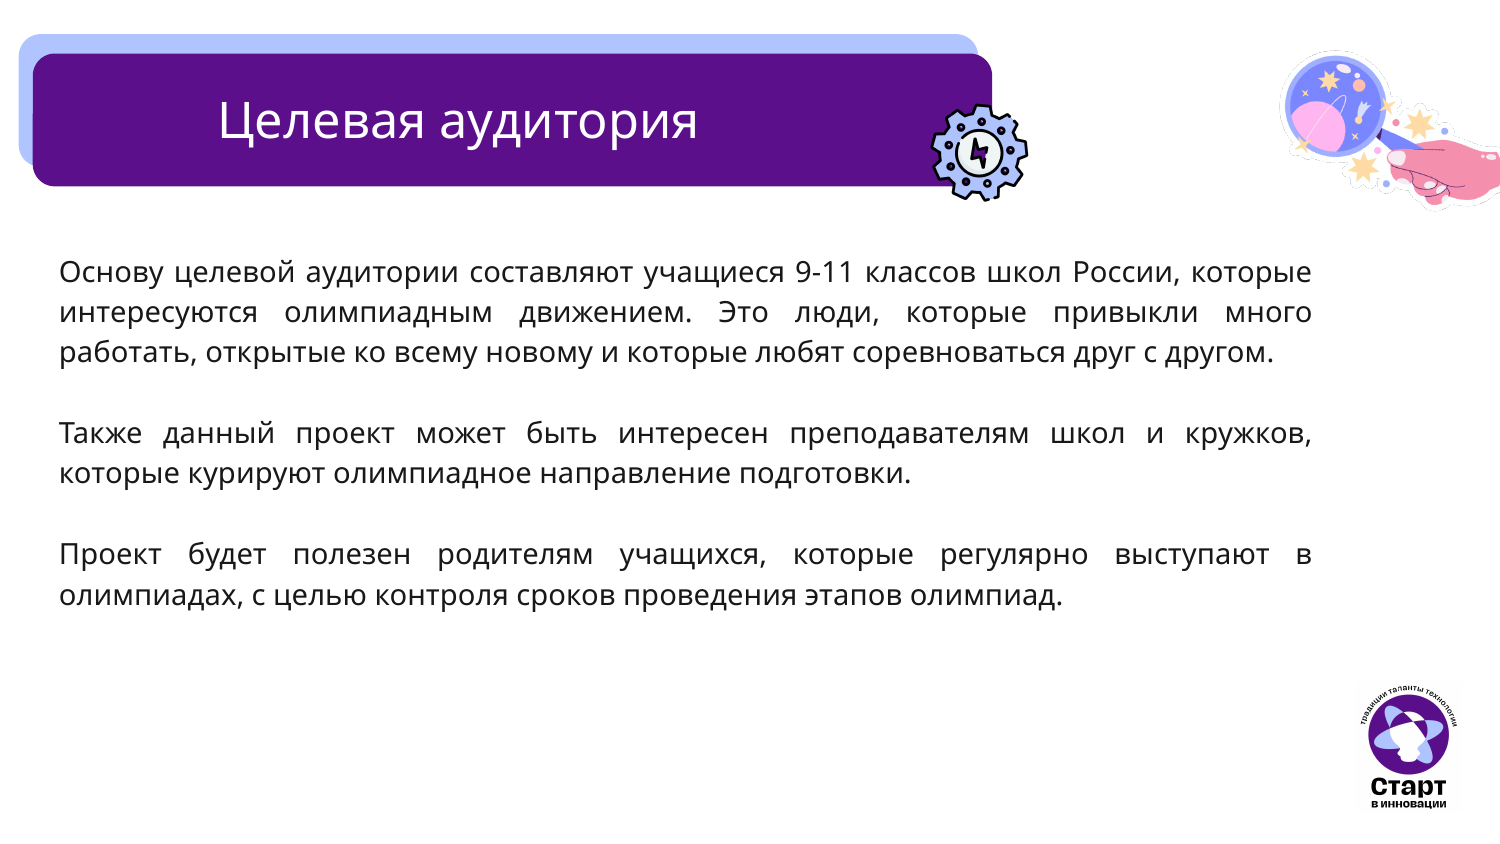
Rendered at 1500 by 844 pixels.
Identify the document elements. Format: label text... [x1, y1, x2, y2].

text_box [32, 53, 993, 187]
text_box Основу целевой аудитории составляют учащиеся 9-11 классов школ России, которые интересуются олимпиадным движением. Это люди, которые привыкли много работать, открытые ко всему новому и которые любят соревноваться друг с другом. Также данный проект может быть интересен преподавателям школ и кружков, которые курируют олимпиадное направление подготовки. Проект будет полезен родителям учащихся, которые регулярно выступают в олимпиадах, с целью контроля сроков проведения этапов олимпиад. [58, 232, 1329, 785]
title Целевая аудитория [202, 72, 795, 167]
text_box [18, 34, 979, 166]
picture [1355, 680, 1462, 813]
picture [920, 94, 1038, 213]
picture [1255, 0, 1500, 266]
